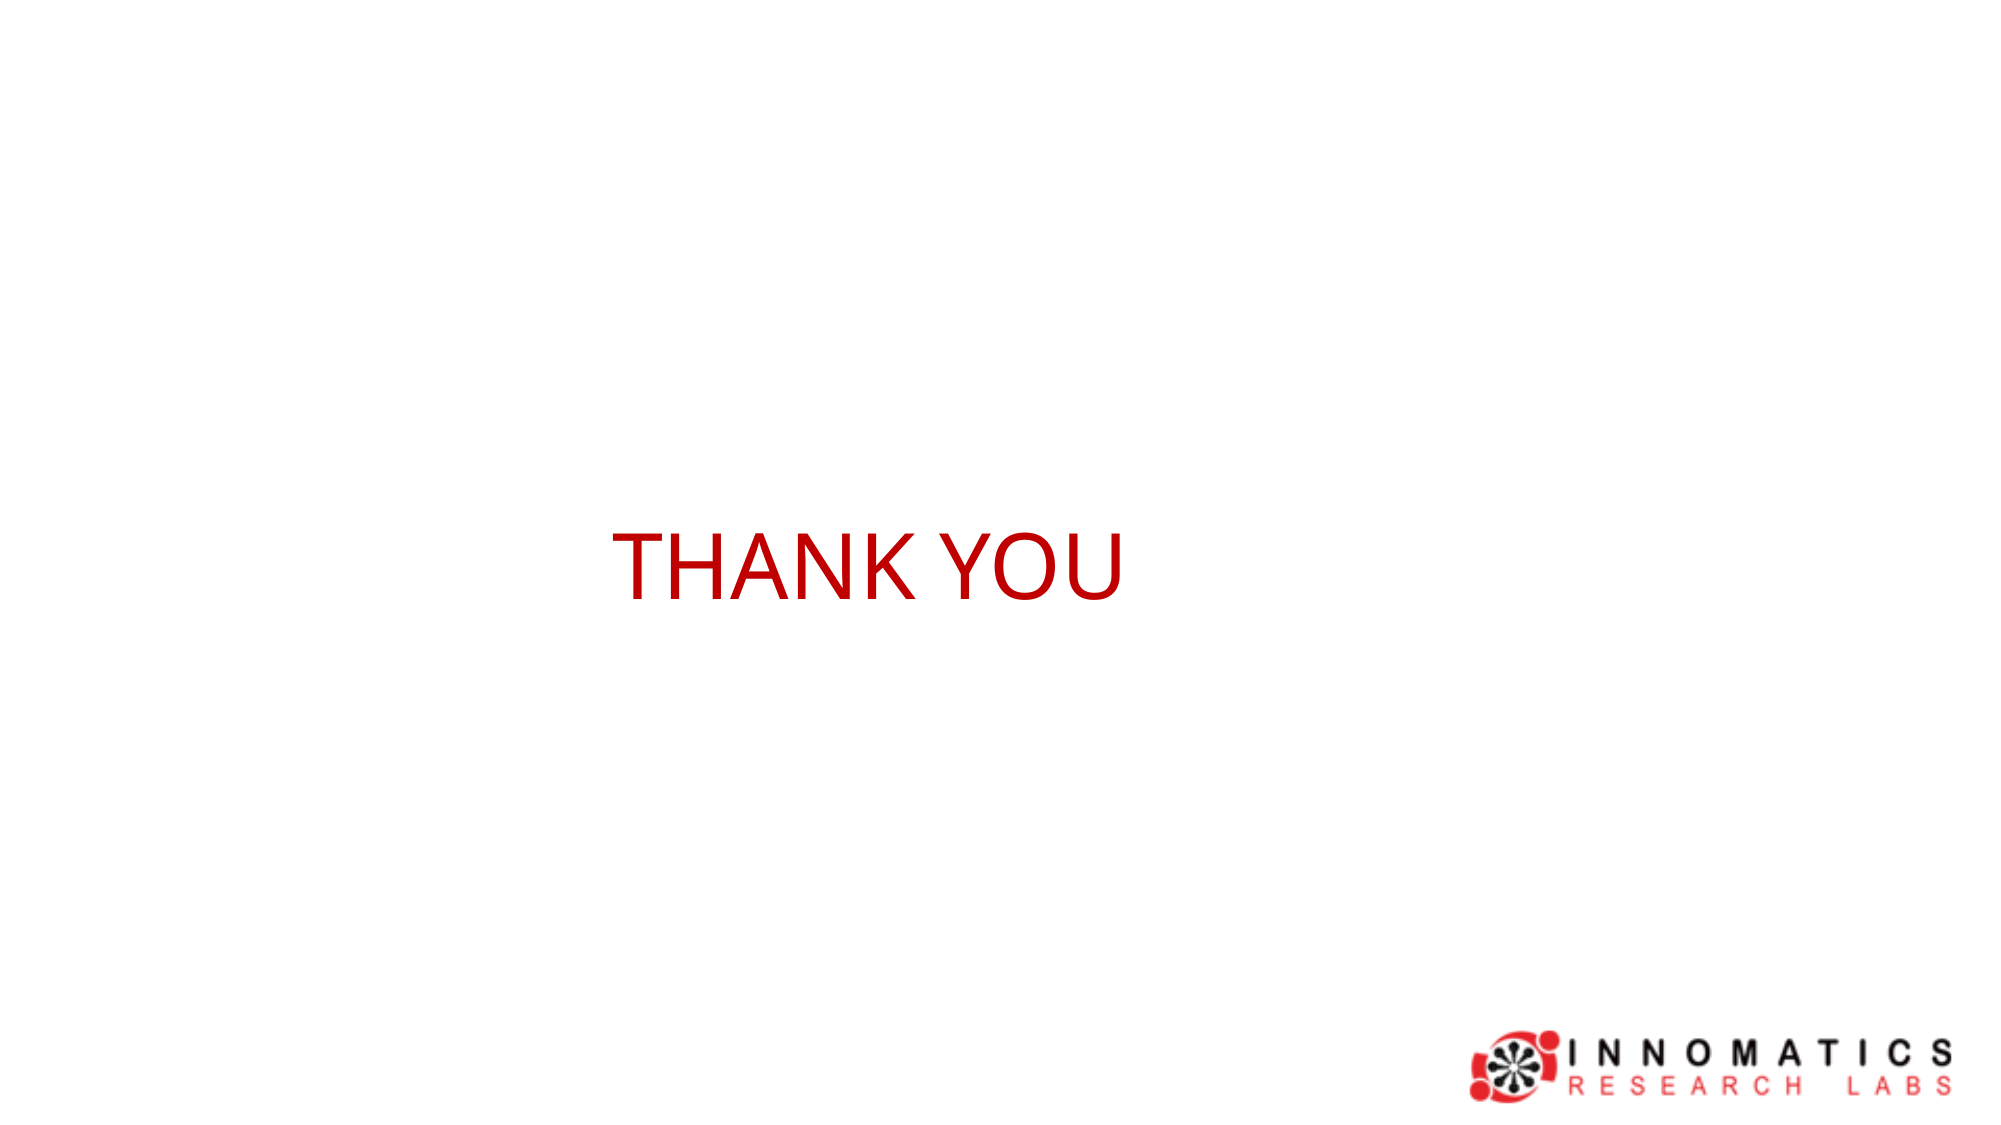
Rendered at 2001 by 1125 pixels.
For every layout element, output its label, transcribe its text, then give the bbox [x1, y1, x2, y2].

picture [1445, 1014, 1975, 1125]
text_box THANK YOU [597, 500, 1525, 787]
